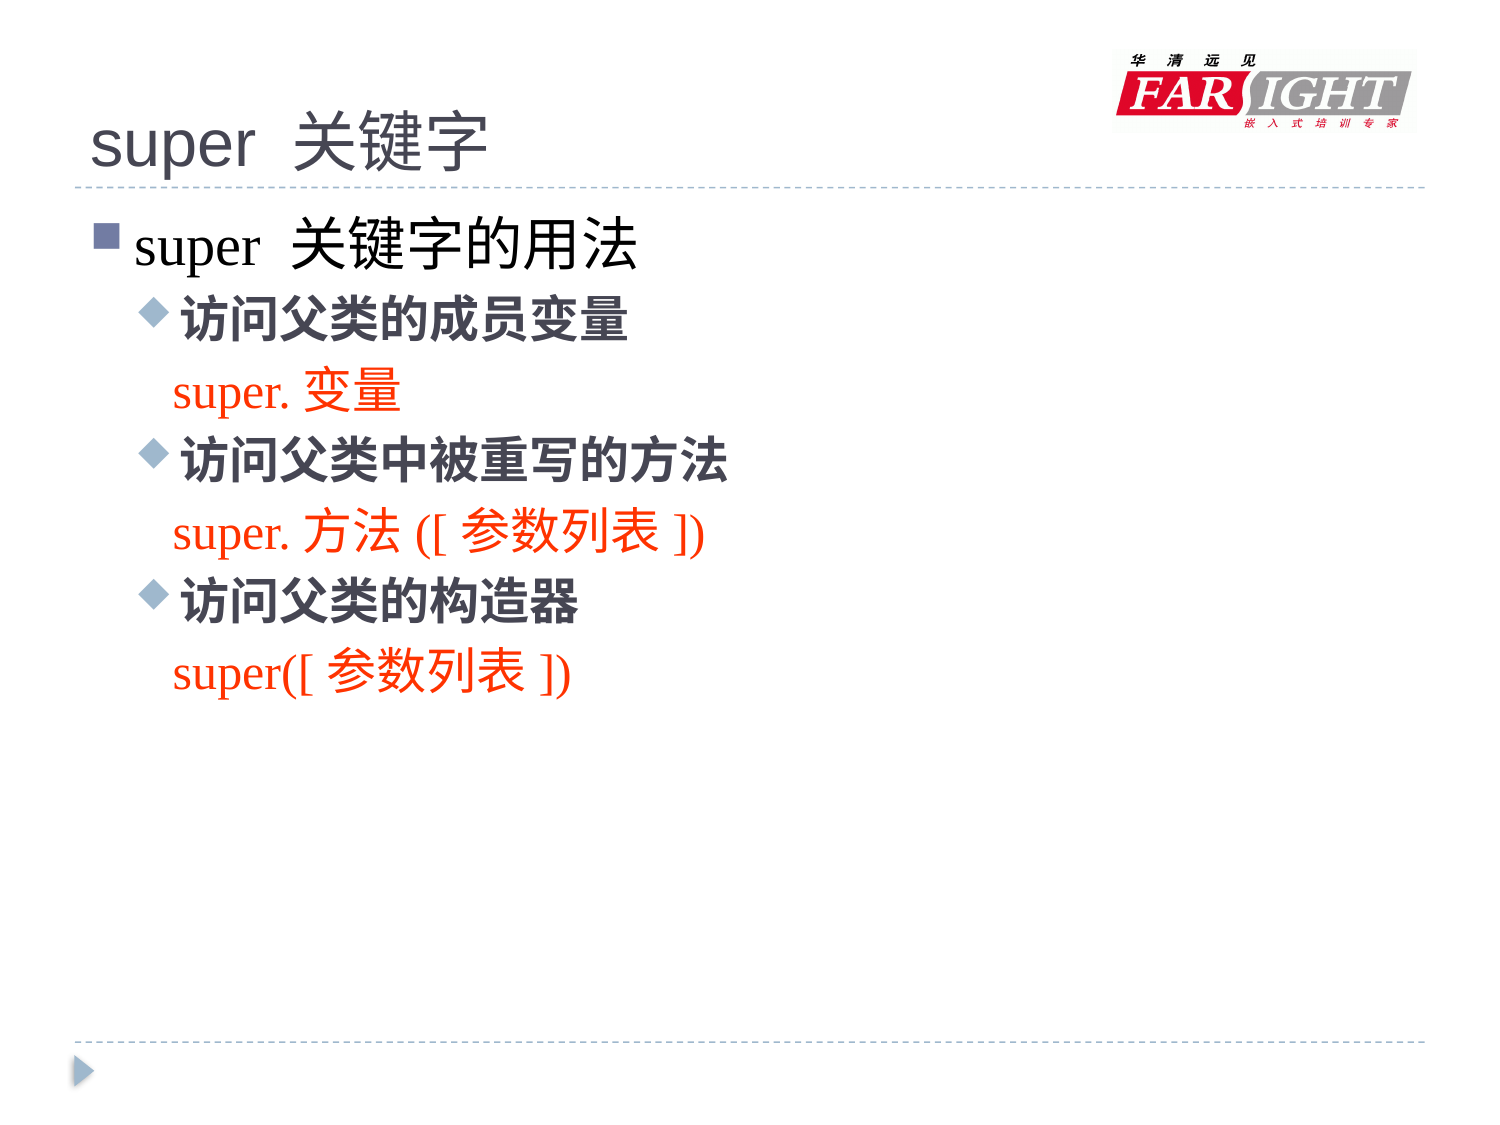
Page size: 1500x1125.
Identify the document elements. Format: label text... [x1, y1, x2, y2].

list super 关键字的用法 访问父类的成员变量 super.变量 访问父类中被重写的方法 super.方法([参数列表]) 访问父类的构造器 super([参数列表]) [74, 199, 1426, 1006]
title super 关键字 [74, 24, 1426, 188]
